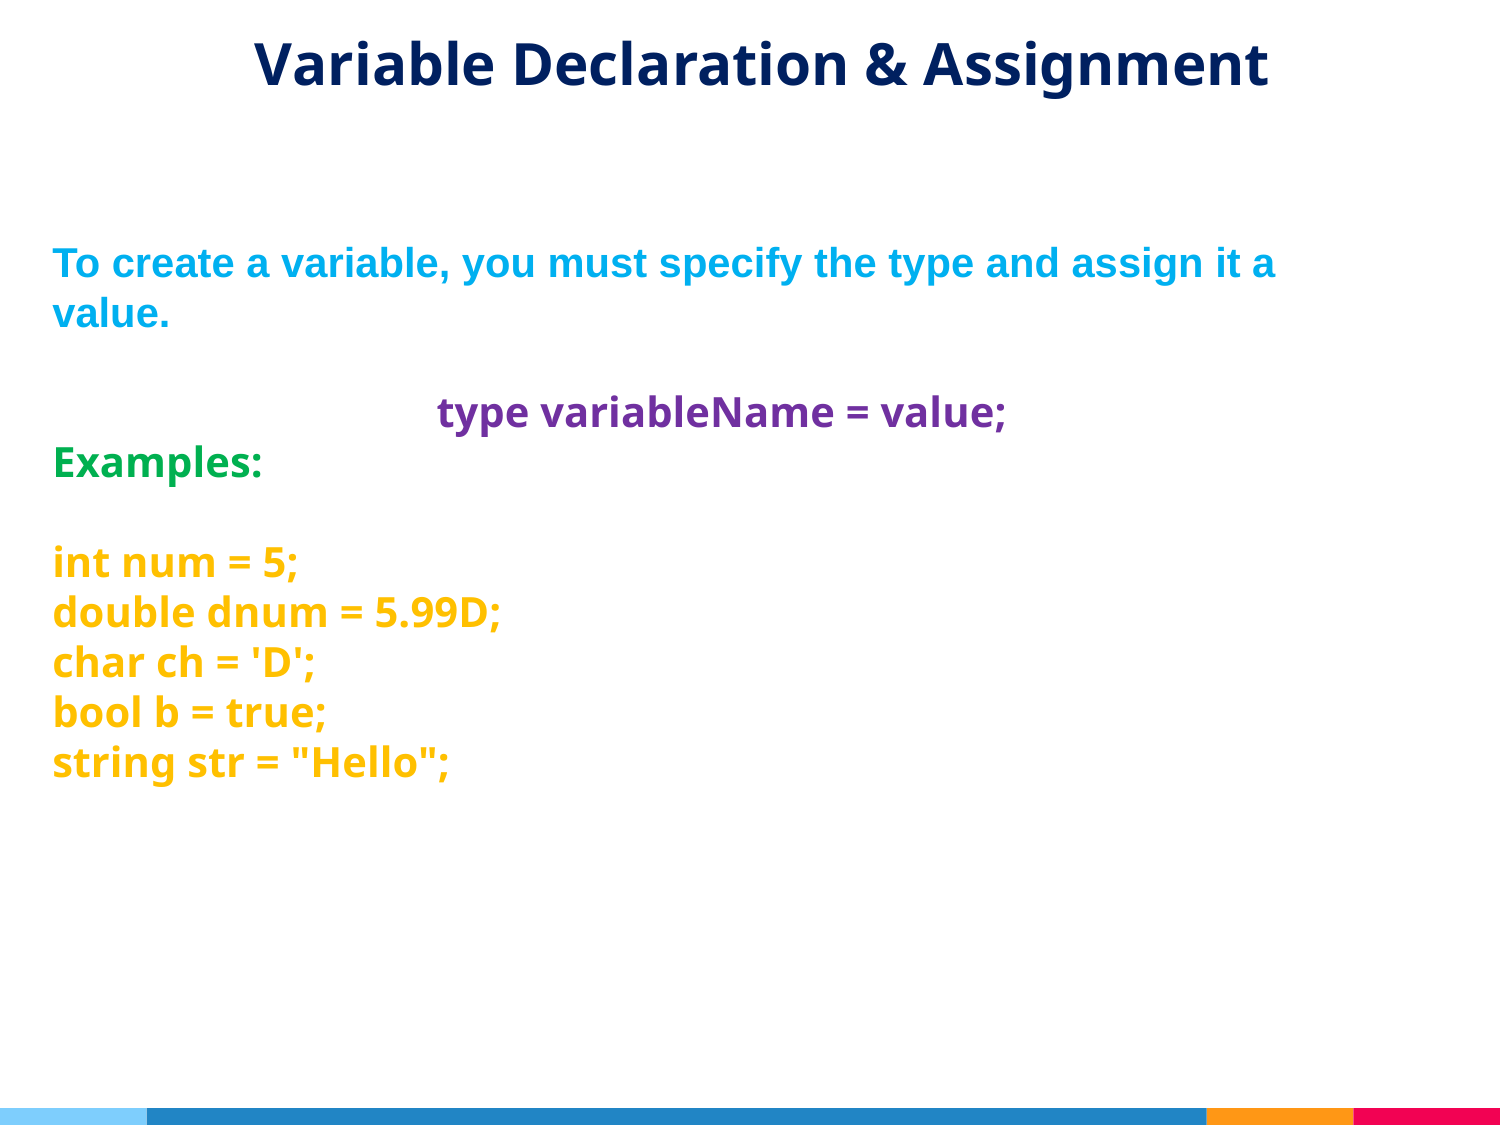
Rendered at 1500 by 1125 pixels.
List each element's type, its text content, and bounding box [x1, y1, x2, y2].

title Variable Declaration & Assignment [75, 10, 1450, 113]
text_box [24, 132, 1463, 328]
text_box To create a variable, you must specify the type and assign it a value. type variableName = value; Examples: int num = 5; double dnum = 5.99D; char ch = 'D'; bool b = true; string str = "Hello"; [37, 228, 1407, 794]
